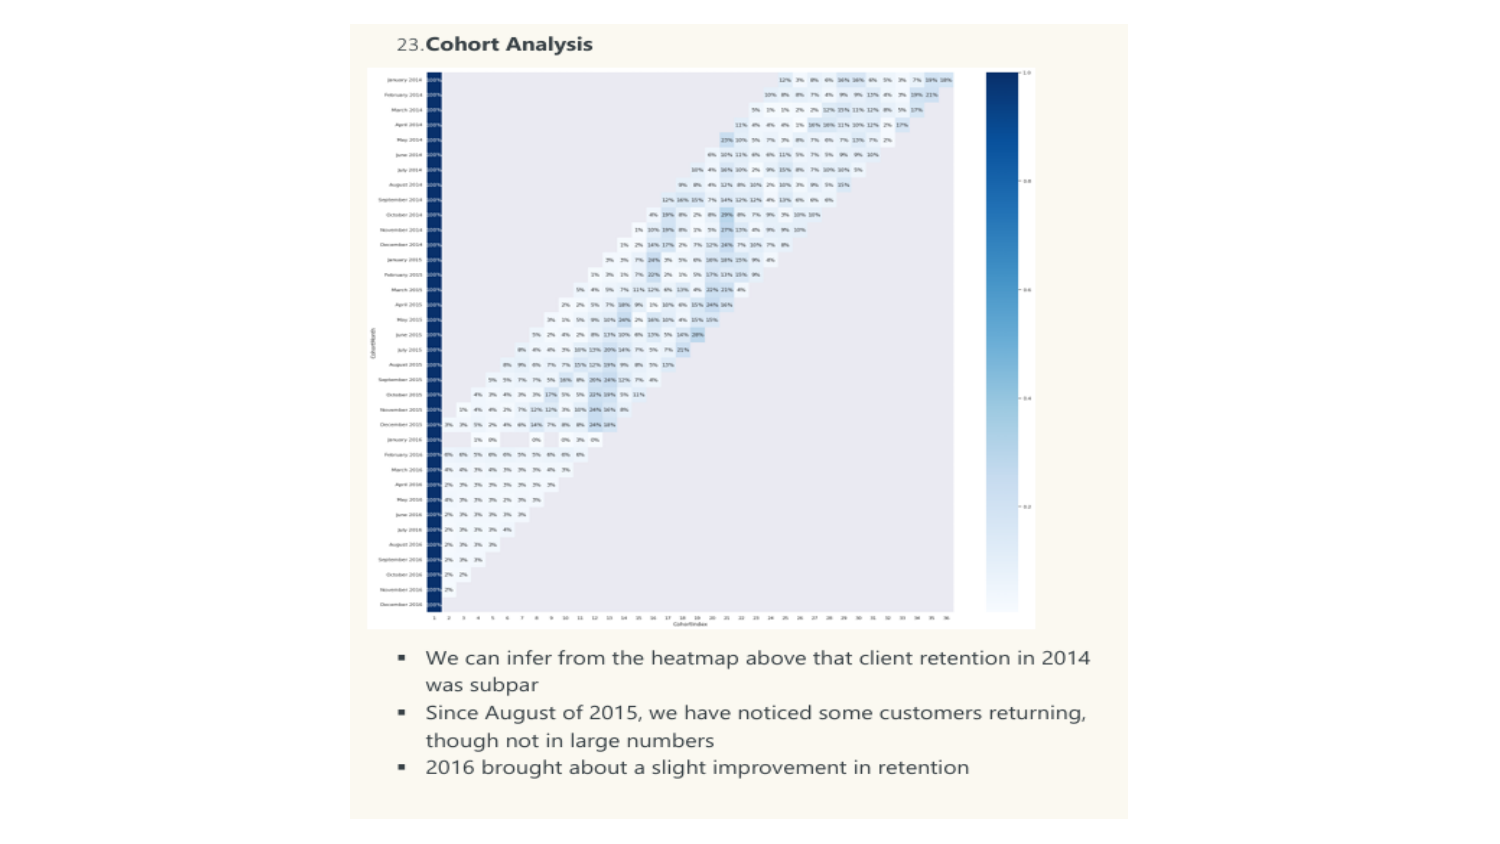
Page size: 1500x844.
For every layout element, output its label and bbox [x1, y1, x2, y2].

picture [350, 24, 1128, 819]
